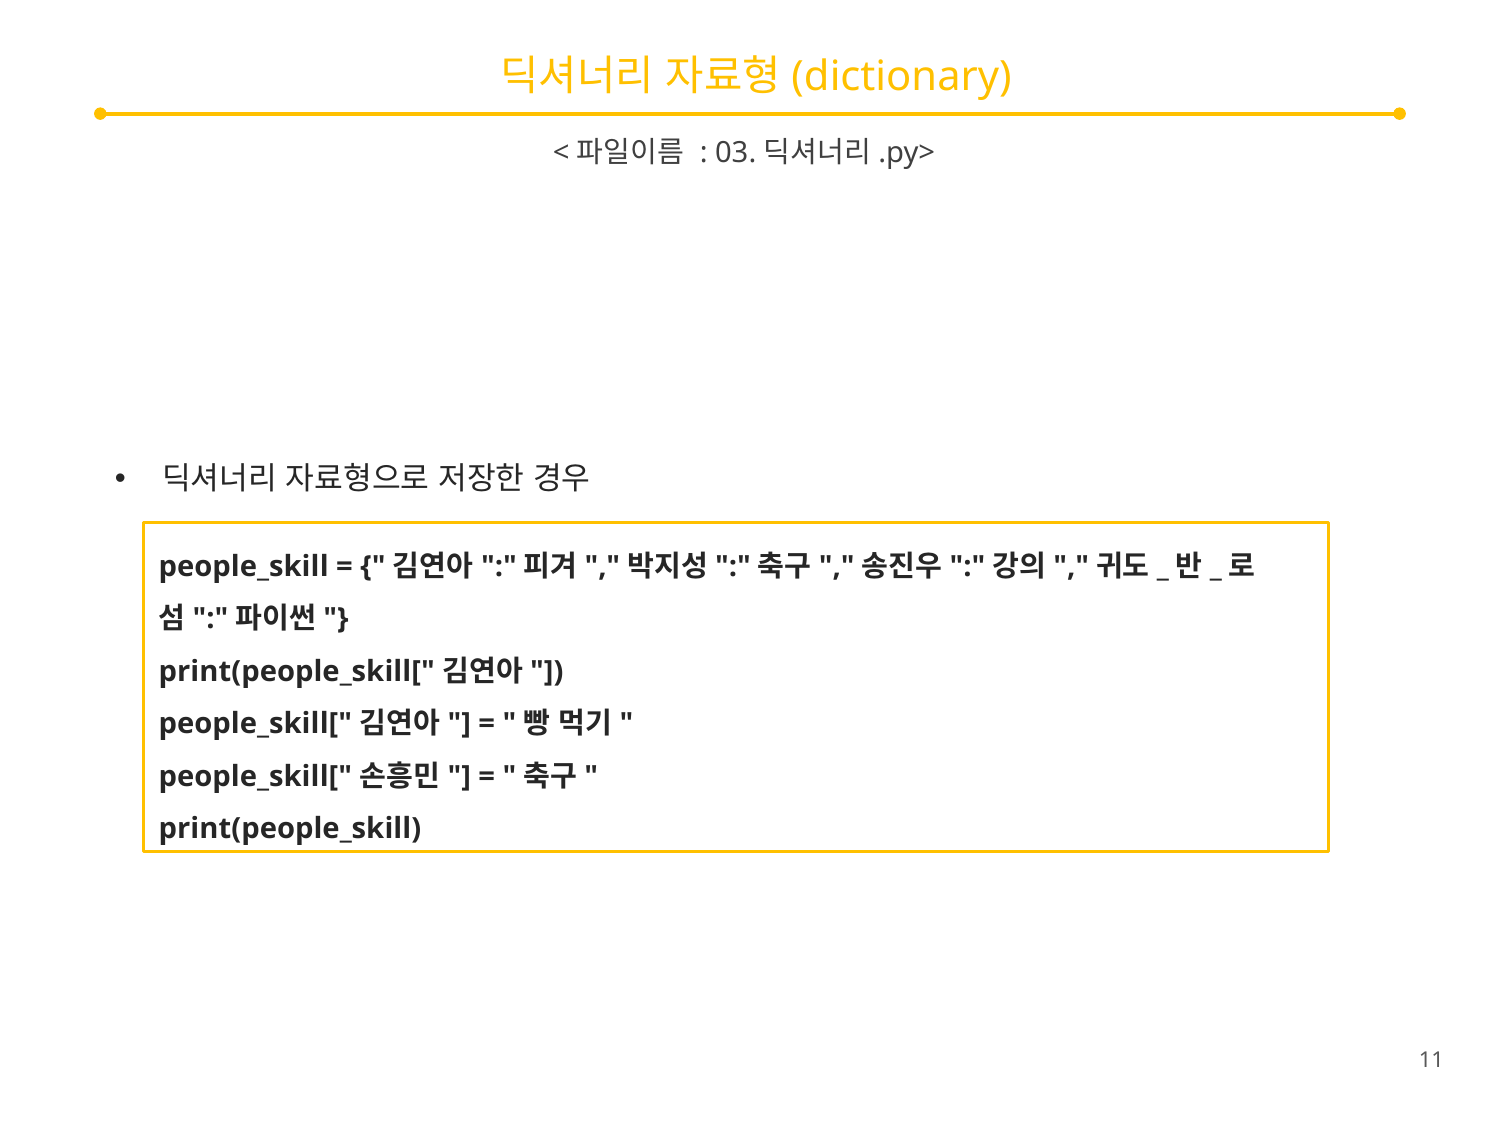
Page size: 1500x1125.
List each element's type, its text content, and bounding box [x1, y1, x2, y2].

text_box 딕셔너리 자료형으로 저장한 경우 [100, 432, 680, 504]
text_box people_skill = {"김연아":"피겨","박지성":"축구","송진우":"강의","귀도_반_로섬":"파이썬"} print(people_skill["김연아"]) people_skill["김연아"] = "빵 먹기" people_skill["손흥민"] = "축구" print(people_skill) [143, 522, 1329, 852]
text_box <파일이름 : 03.딕셔너리.py> [100, 125, 1388, 176]
title 딕셔너리 자료형(dictionary) [123, 45, 1388, 102]
